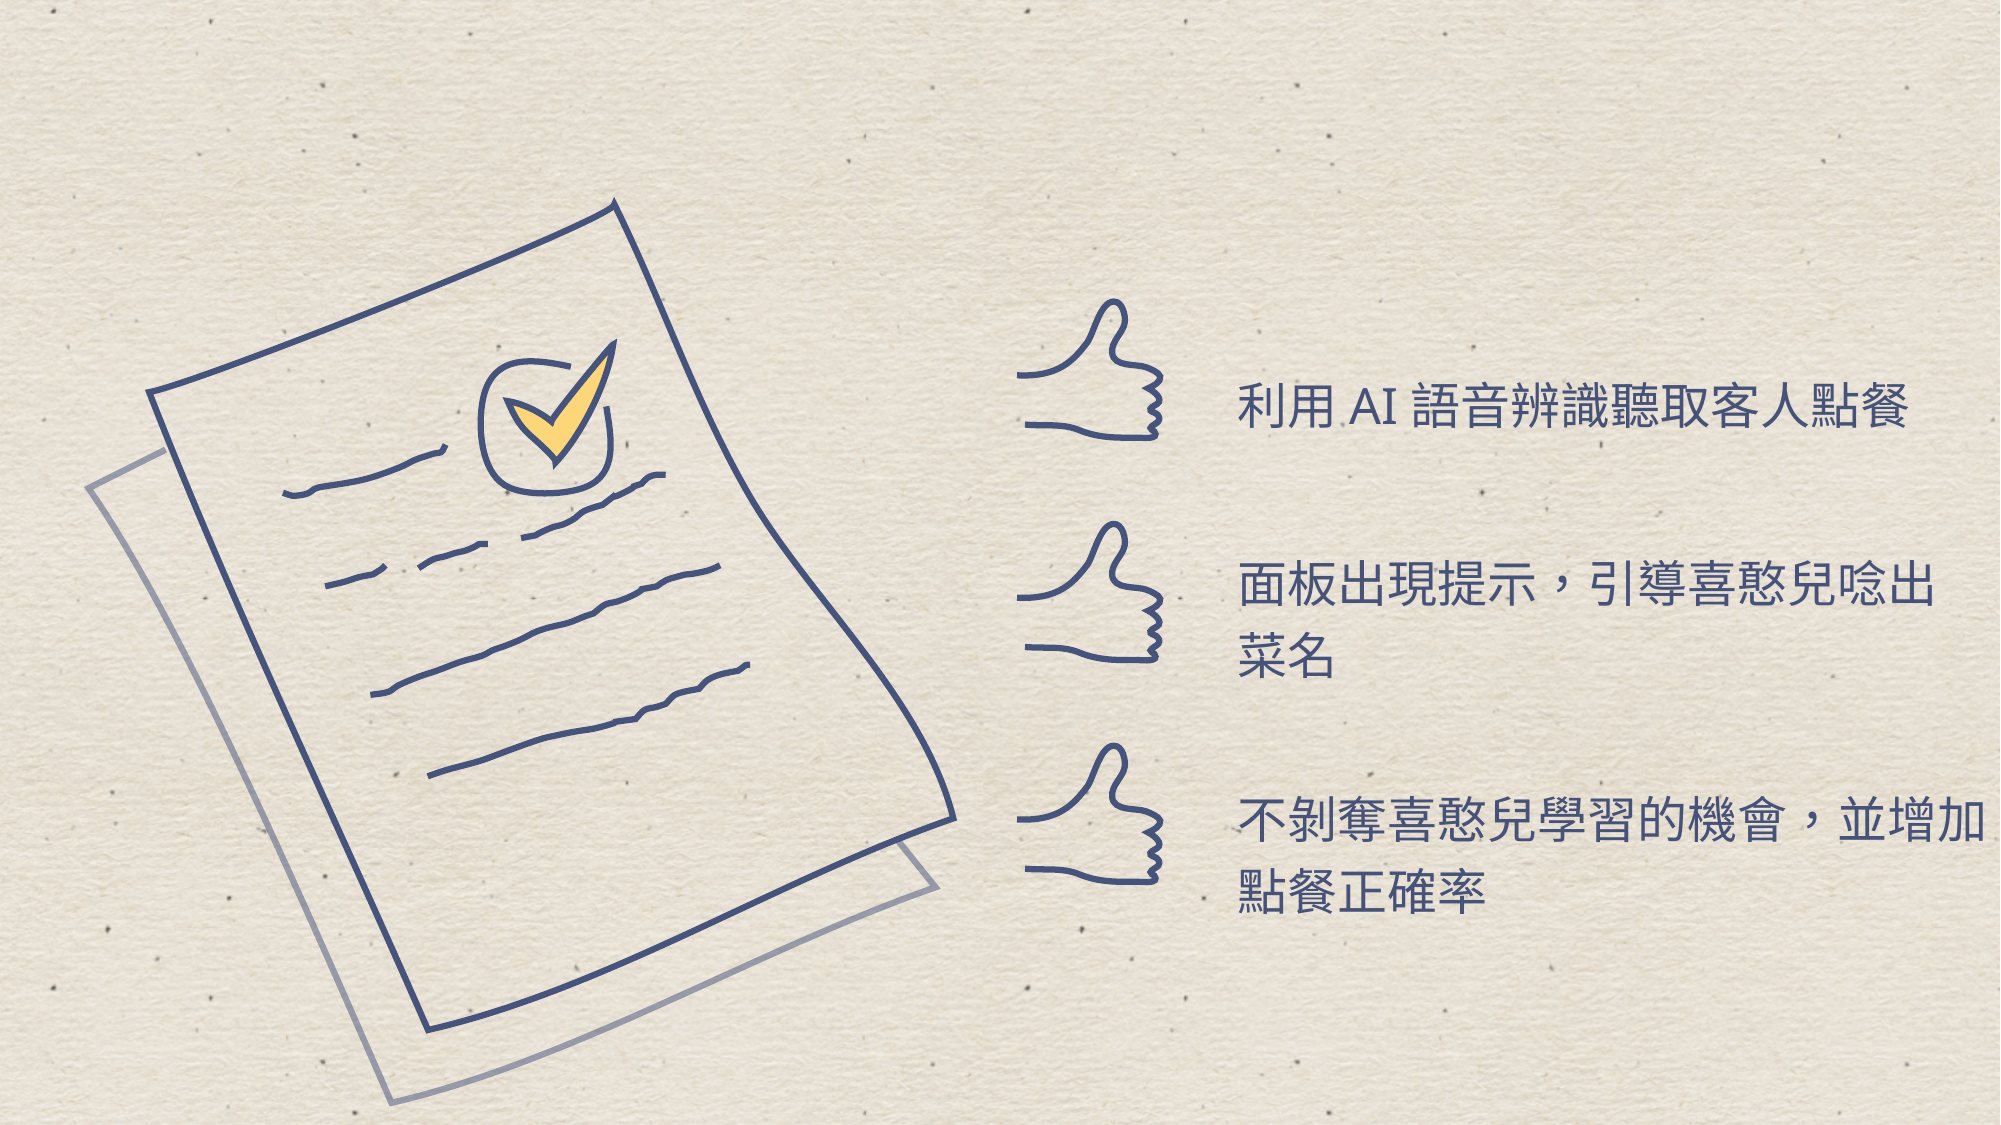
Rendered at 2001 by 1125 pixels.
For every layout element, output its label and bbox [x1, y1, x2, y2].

text_box [1016, 301, 1955, 442]
text_box [1016, 745, 2000, 924]
text_box [129, 232, 911, 1068]
text_box [1016, 523, 1955, 689]
picture [0, 0, 2000, 1125]
